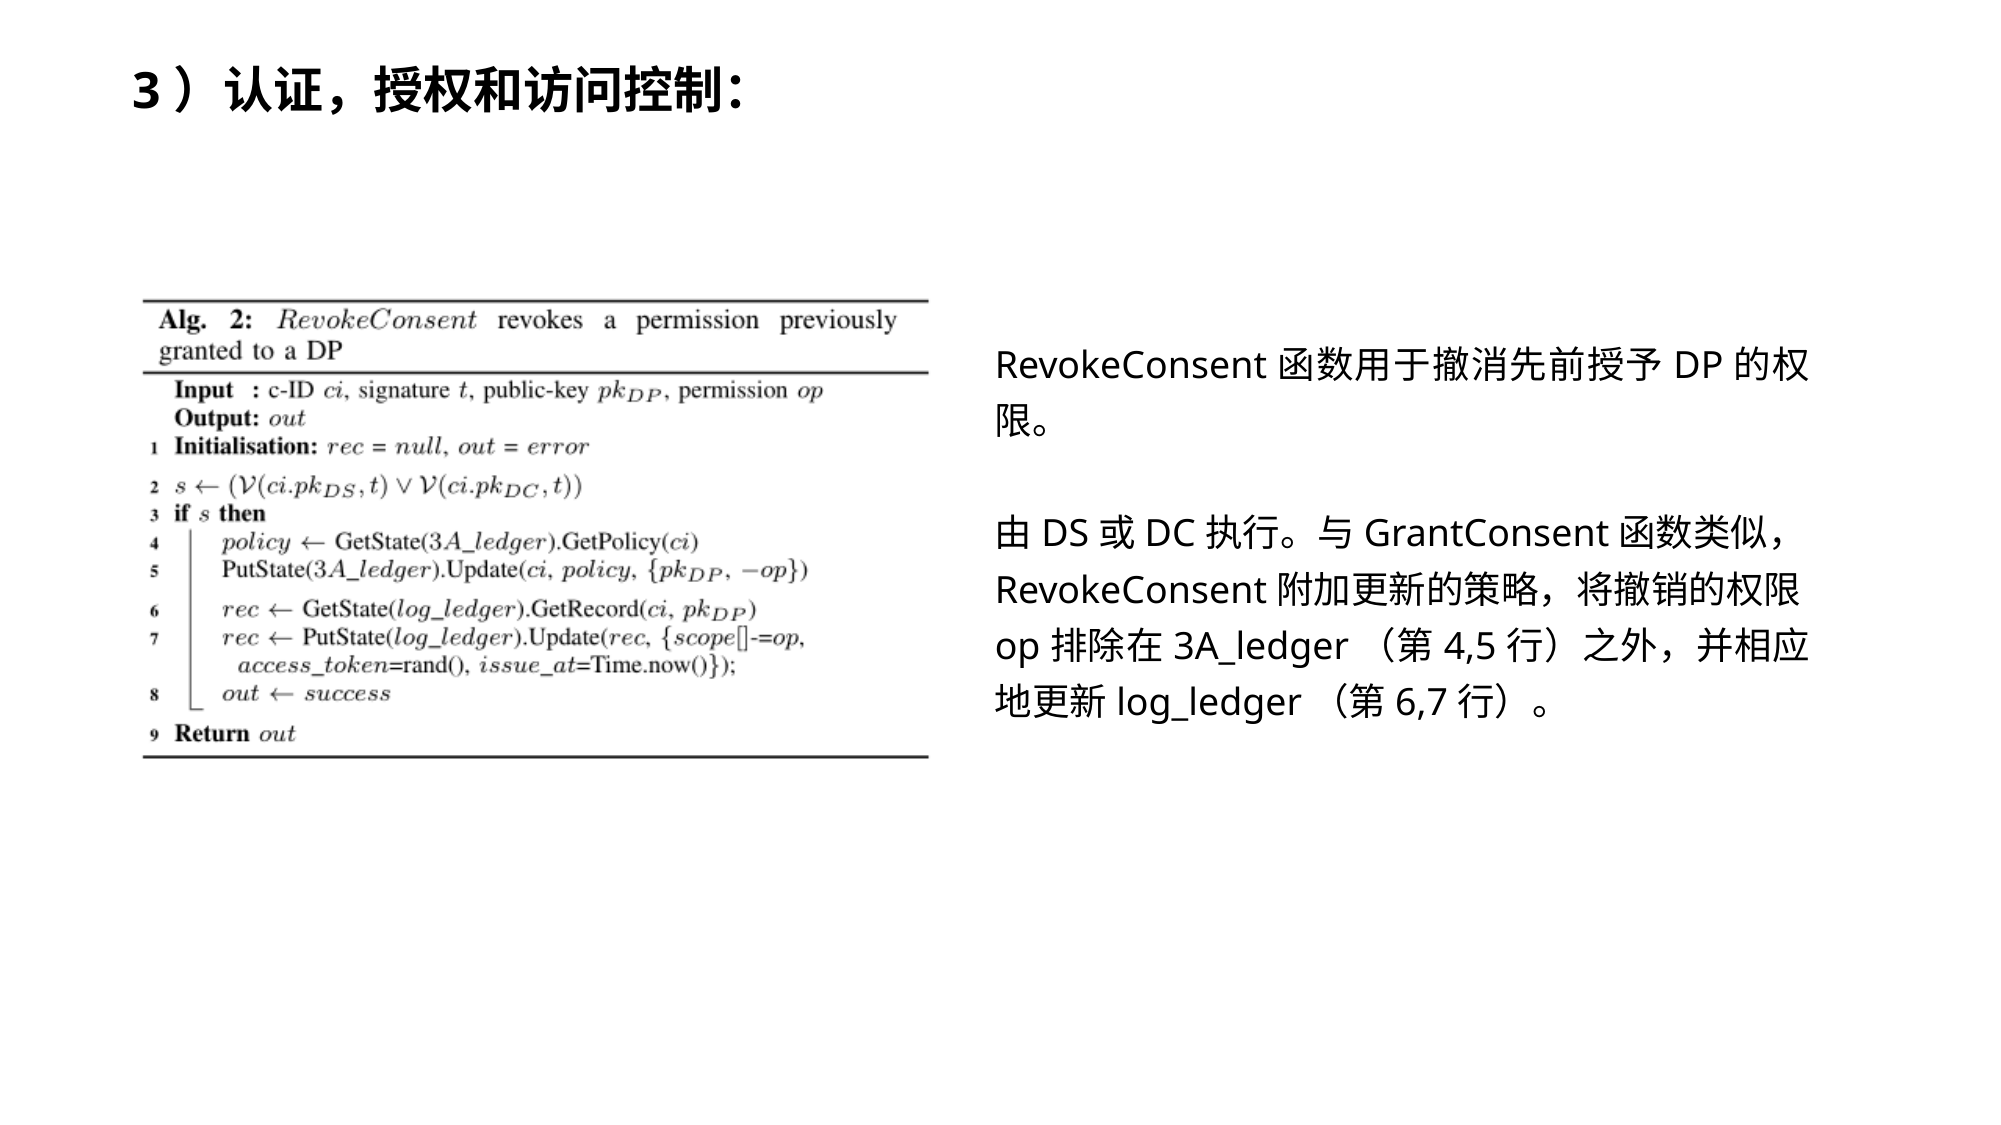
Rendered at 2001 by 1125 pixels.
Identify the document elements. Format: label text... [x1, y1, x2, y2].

text_box RevokeConsent函数用于撤消先前授予DP的权限。 由DS或DC执行。与GrantConsent函数类似，RevokeConsent附加更新的策略，将撤销的权限op排除在3A_ledger（第4,5行）之外，并相应地更新log_ledger（第6,7行）。 [979, 322, 1825, 731]
picture [137, 277, 957, 765]
list 3）认证，授权和访问控制： [117, 57, 1843, 144]
